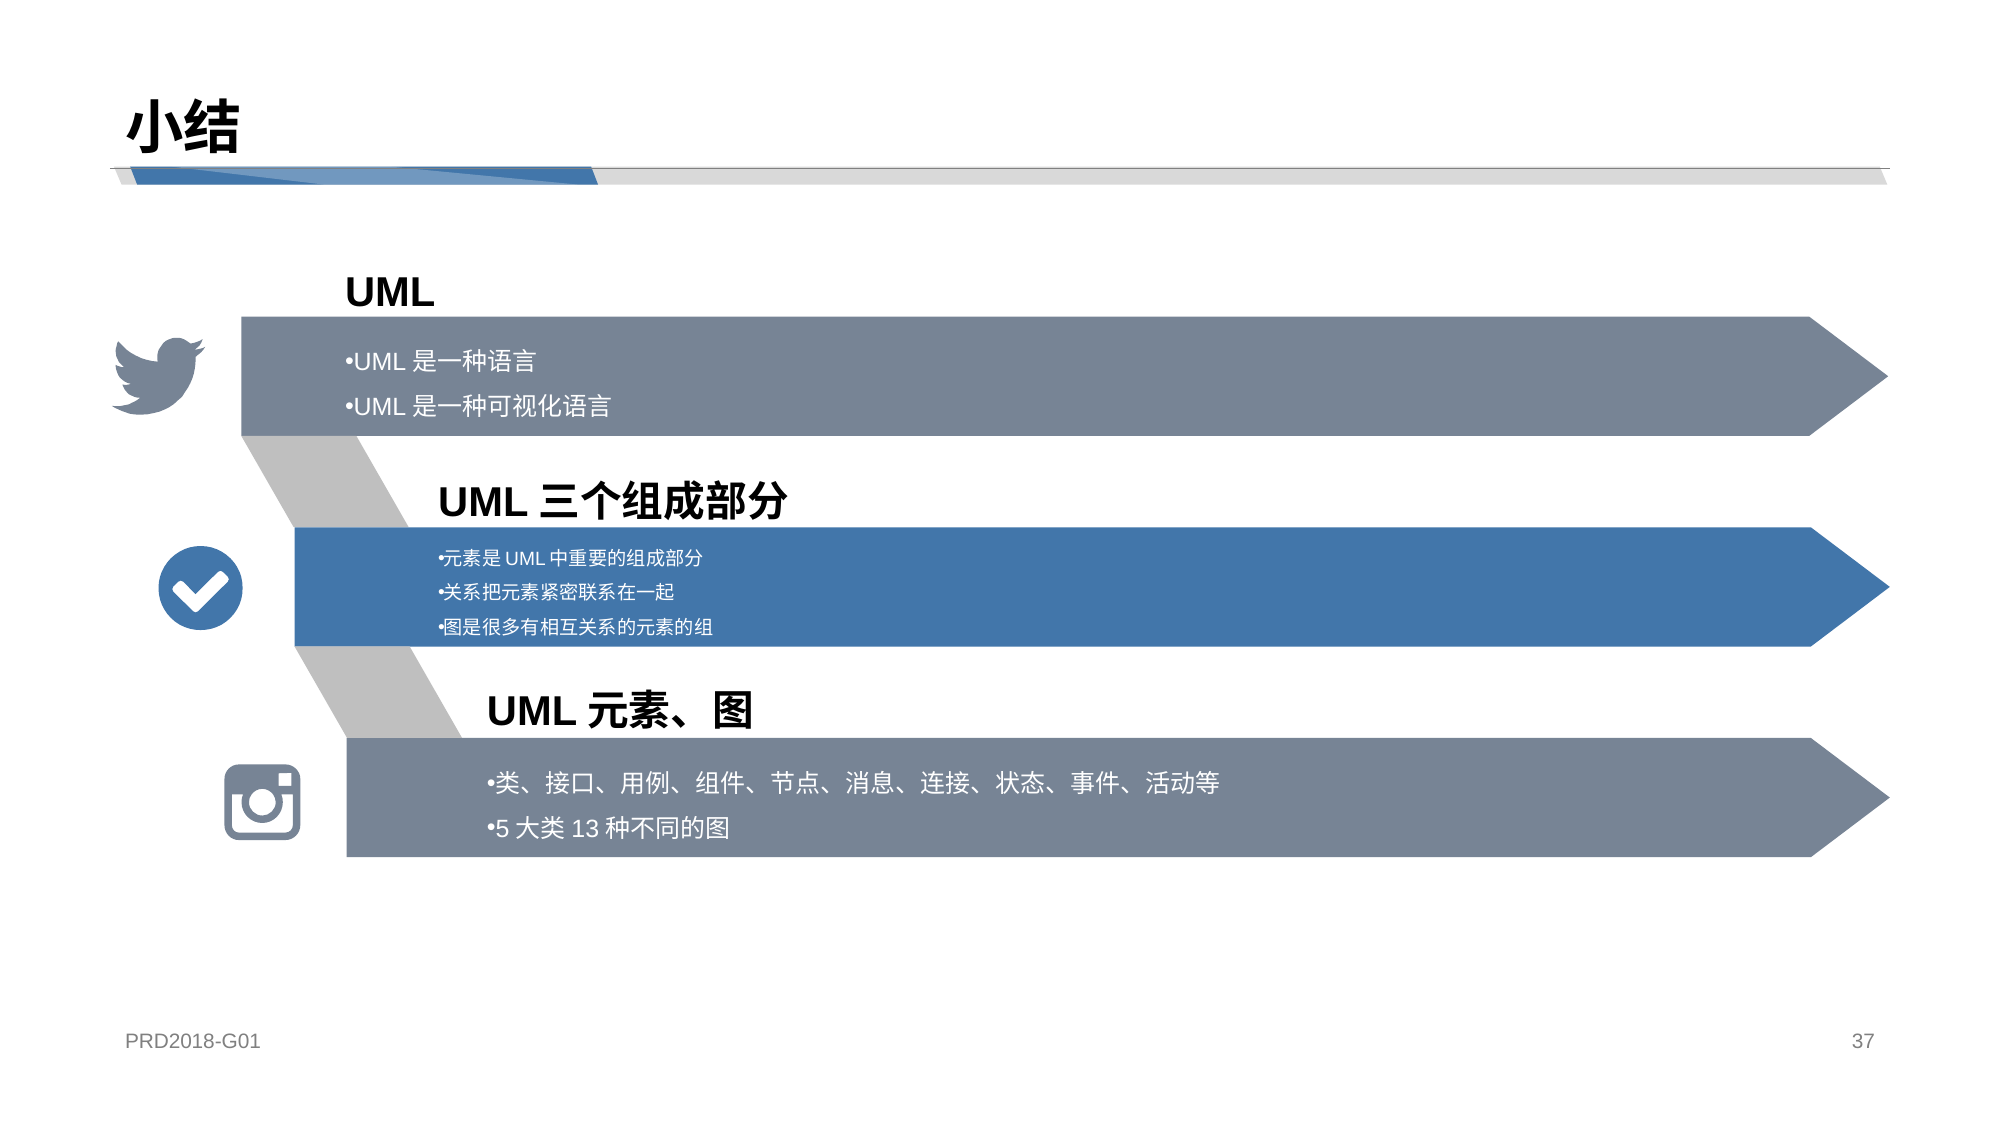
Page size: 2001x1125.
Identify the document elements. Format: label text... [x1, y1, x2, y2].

title 小结 [109, 0, 1890, 169]
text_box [111, 259, 1890, 858]
slide_number 37 [1412, 1023, 1890, 1058]
footer PRD2018-G01 [109, 1023, 790, 1058]
